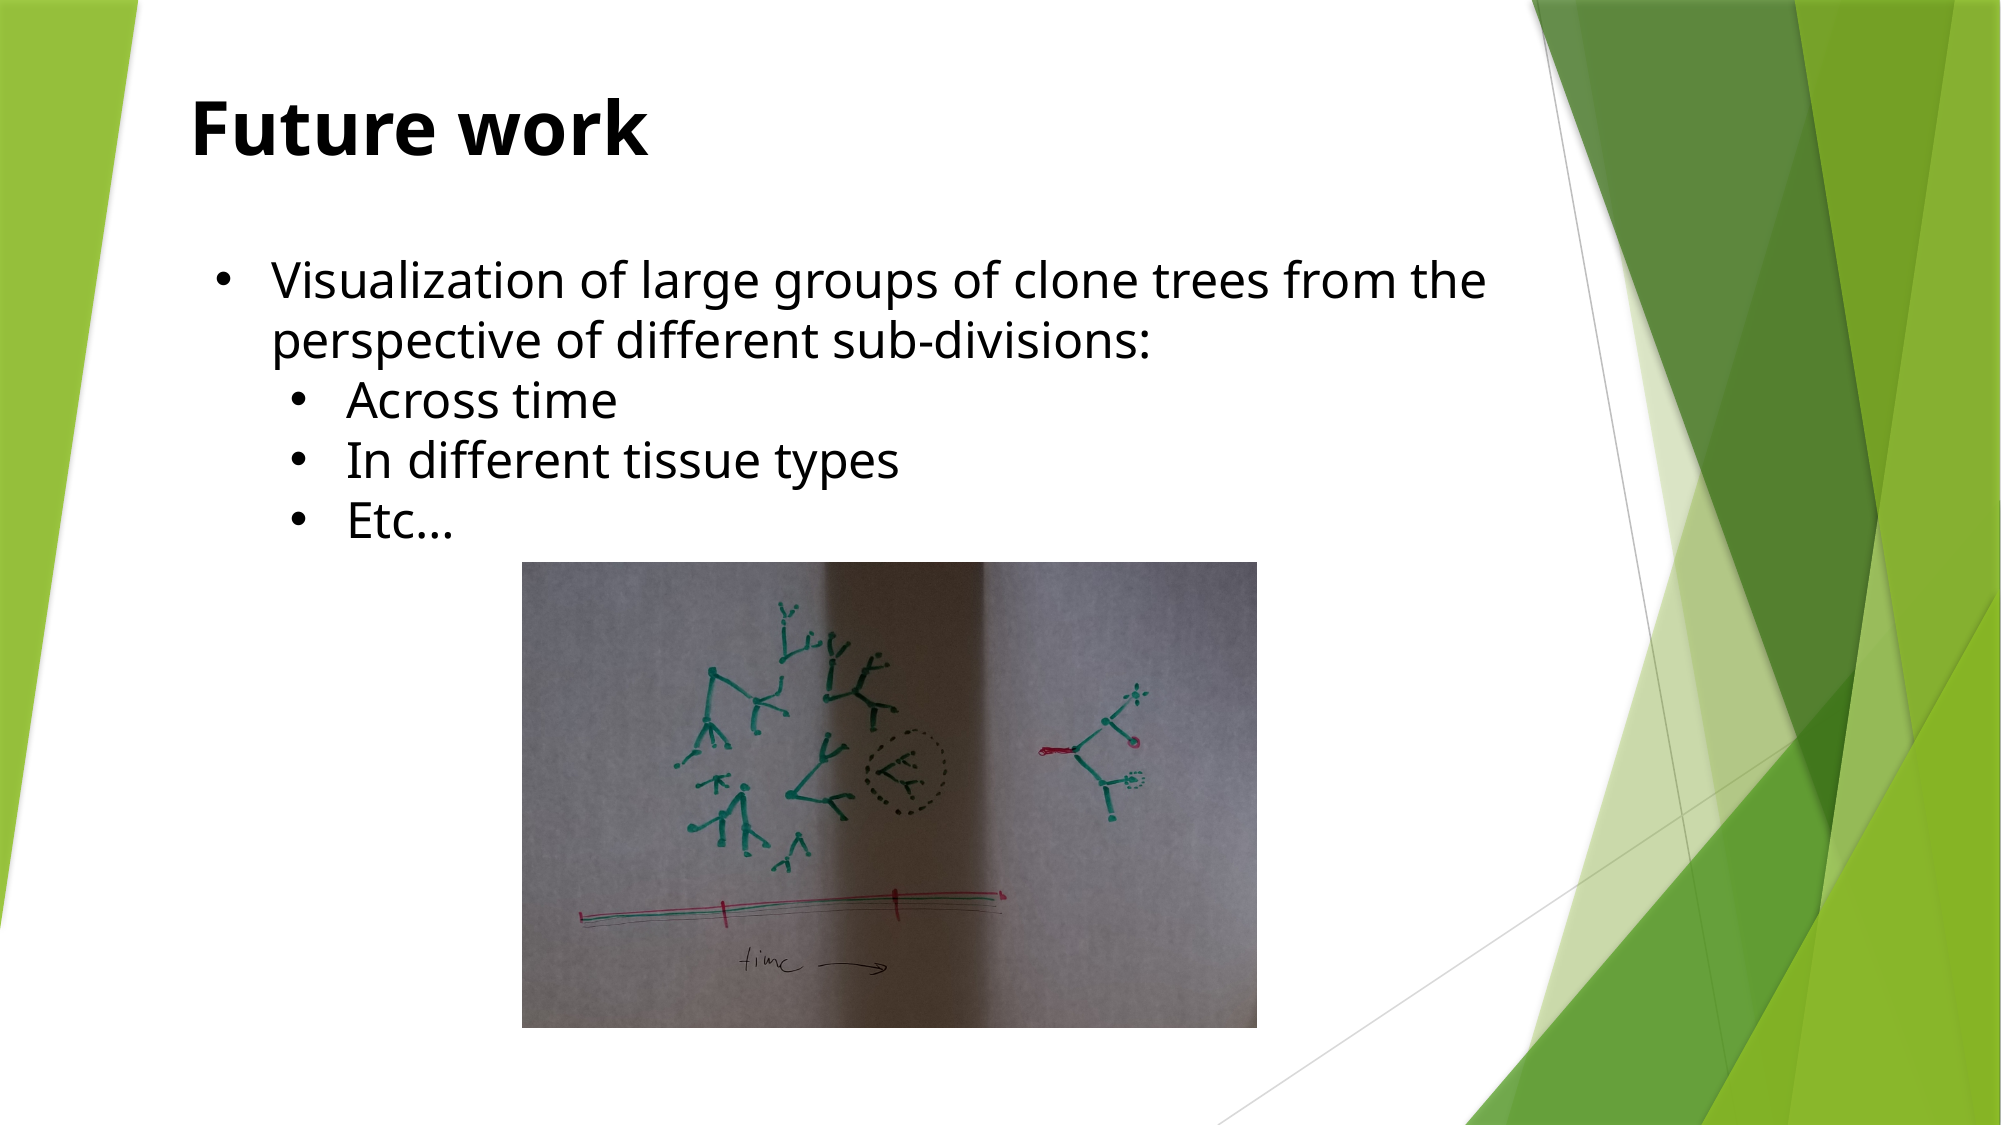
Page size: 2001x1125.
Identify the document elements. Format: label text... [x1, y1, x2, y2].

text_box Future work [174, 73, 1621, 358]
picture [522, 561, 1258, 1028]
text_box Visualization of large groups of clone trees from the perspective of different sub-divisions: Across time In different tissue types Etc… [200, 241, 1580, 1046]
